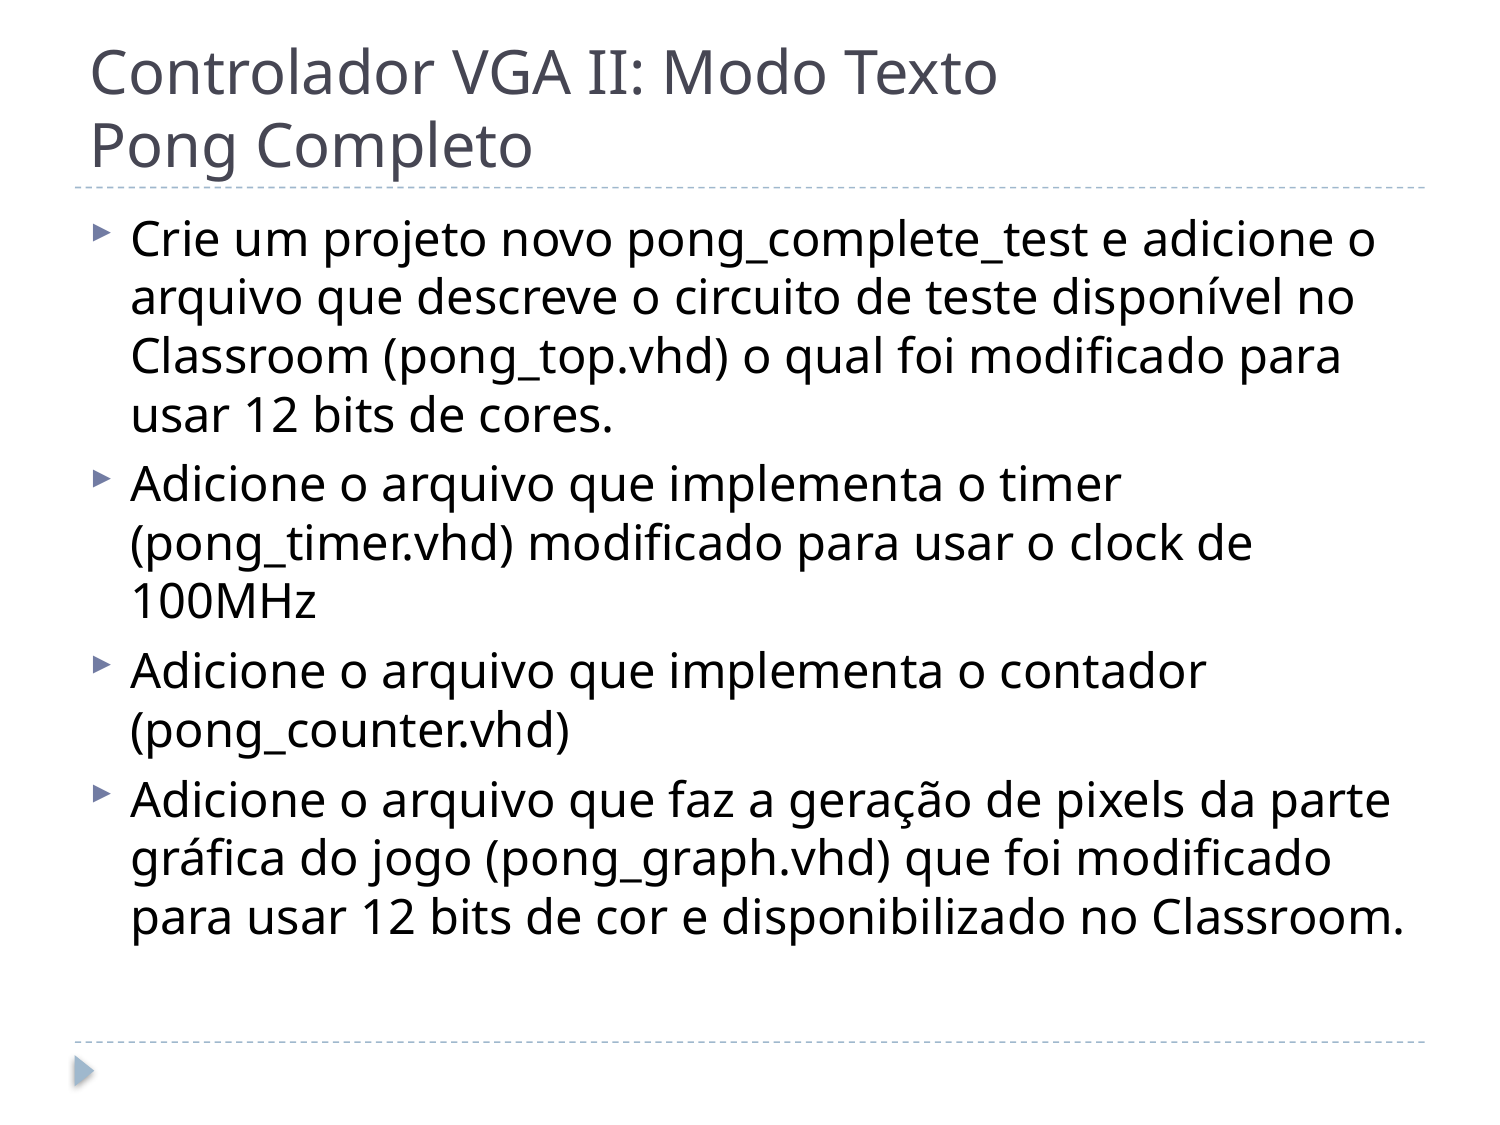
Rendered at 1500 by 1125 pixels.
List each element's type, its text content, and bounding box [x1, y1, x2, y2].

title Controlador VGA II: Modo Texto Pong Completo [75, 24, 1425, 188]
list Crie um projeto novo pong_complete_test e adicione o arquivo que descreve o circuito de teste disponível no Classroom (pong_top.vhd) o qual foi modificado para usar 12 bits de cores. Adicione o arquivo que implementa o timer (pong_timer.vhd) modificado para usar o clock de 100MHz Adicione o arquivo que implementa o contador (pong_counter.vhd) Adicione o arquivo que faz a geração de pixels da parte gráfica do jogo (pong_graph.vhd) que foi modificado para usar 12 bits de cor e disponibilizado no Classroom. [75, 200, 1425, 1010]
